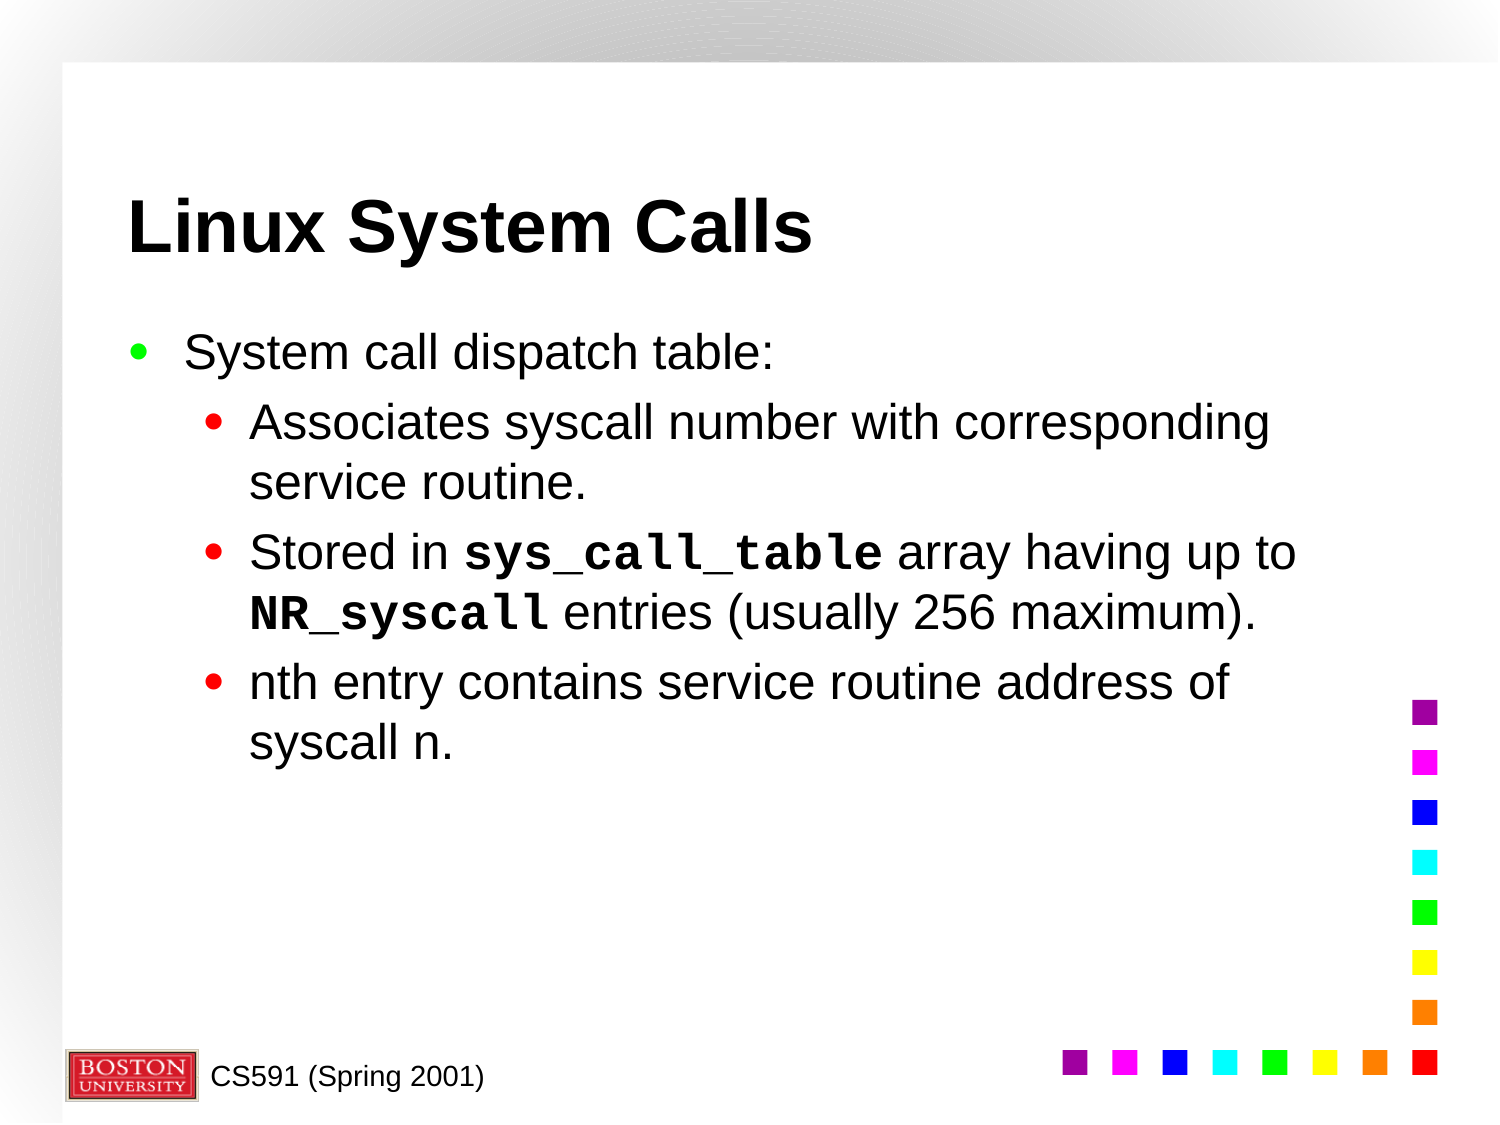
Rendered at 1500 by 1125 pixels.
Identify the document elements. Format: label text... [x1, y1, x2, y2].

picture [65, 1049, 199, 1102]
list System call dispatch table: Associates syscall number with corresponding service routine. Stored in sys_call_table array having up to NR_syscall entries (usually 256 maximum). nth entry contains service routine address of syscall n. [112, 312, 1388, 988]
title Linux System Calls [112, 87, 1388, 275]
